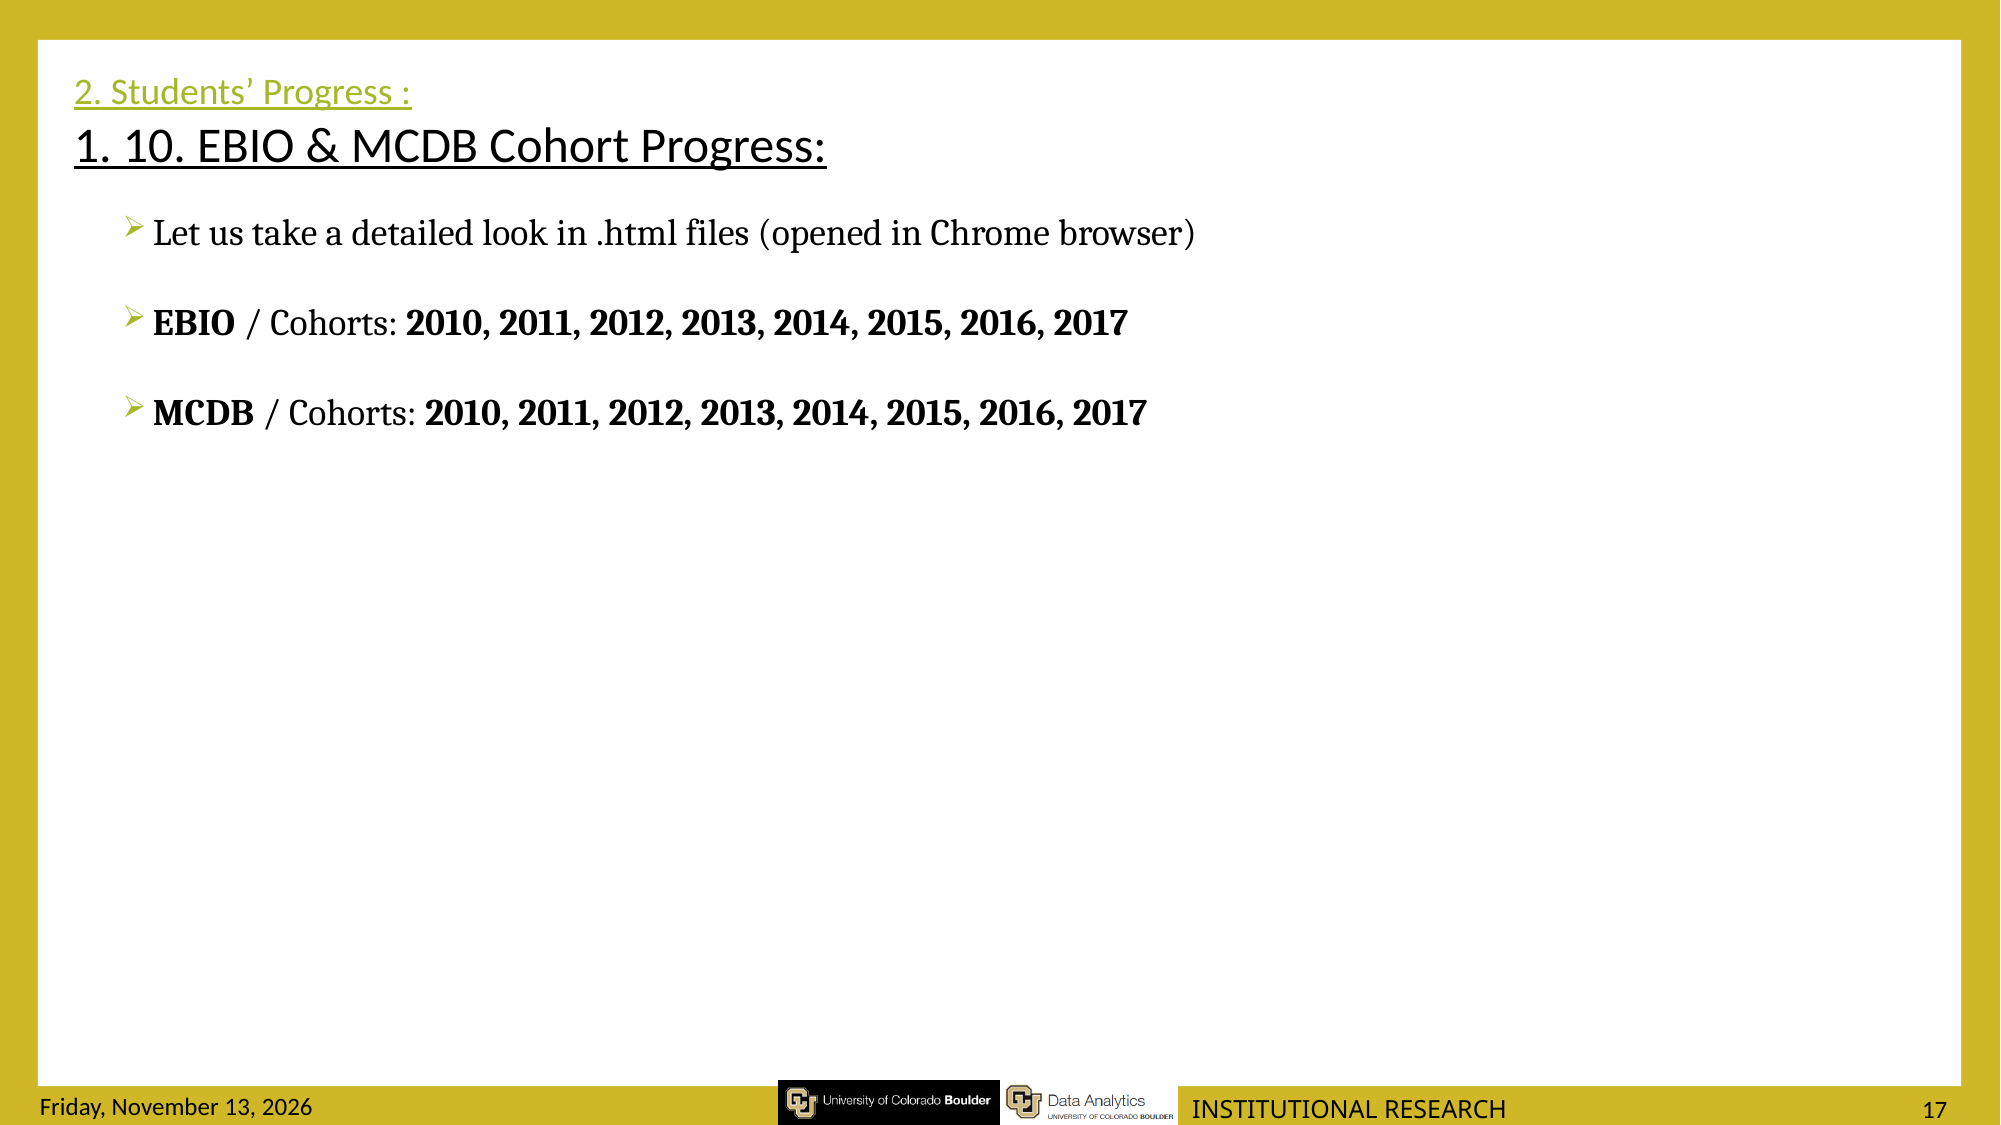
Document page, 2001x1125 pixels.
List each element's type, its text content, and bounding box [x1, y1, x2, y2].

title 2. Students’ Progress : 1. 10. EBIO & MCDB Cohort Progress: [59, 18, 1988, 222]
text_box Let us take a detailed look in .html files (opened in Chrome browser) EBIO / Cohorts: 2010, 2011, 2012, 2013, 2014, 2015, 2016, 2017 MCDB / Cohorts: 2010, 2011, 2012, 2013, 2014, 2015, 2016, 2017 [100, 200, 1850, 838]
text_box INSTITUTIONAL RESEARCH [1182, 1086, 1588, 1125]
text_box 17 [1907, 1086, 1993, 1125]
text_box Wednesday, August 1, 2018 [24, 1083, 425, 1125]
picture [778, 1079, 1178, 1125]
